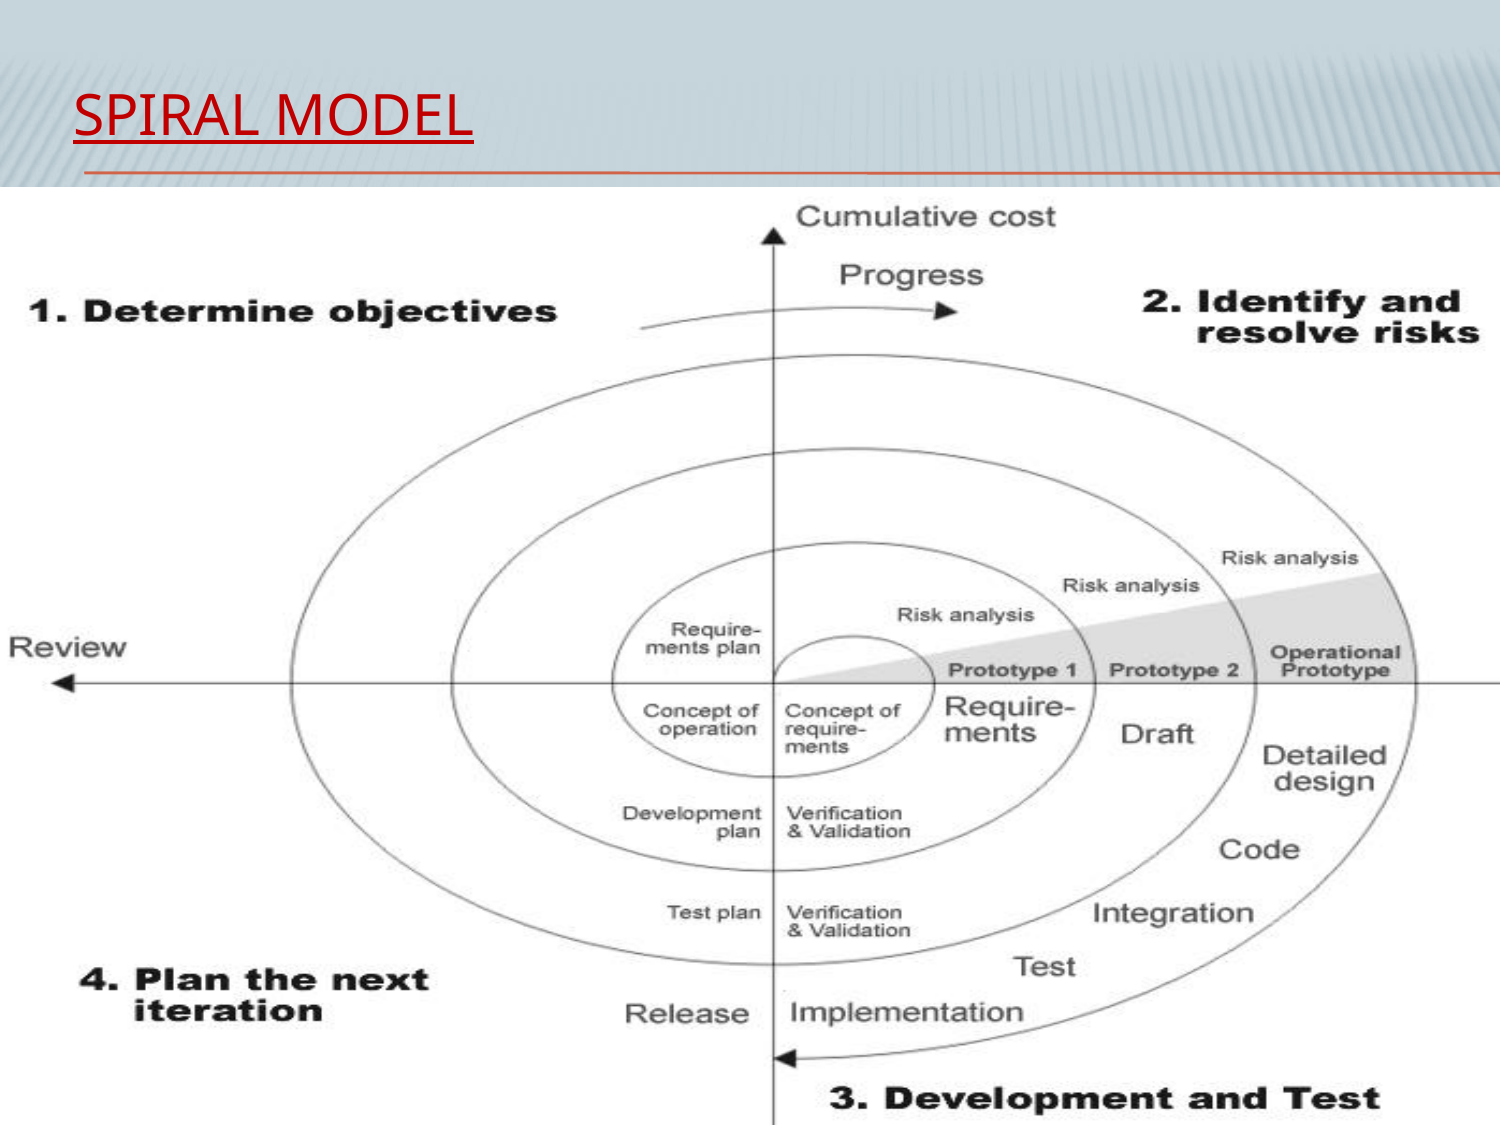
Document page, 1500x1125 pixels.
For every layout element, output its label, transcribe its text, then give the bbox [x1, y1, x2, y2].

title SPIRAL MODEL [58, 70, 1444, 187]
picture [0, 187, 1500, 1125]
